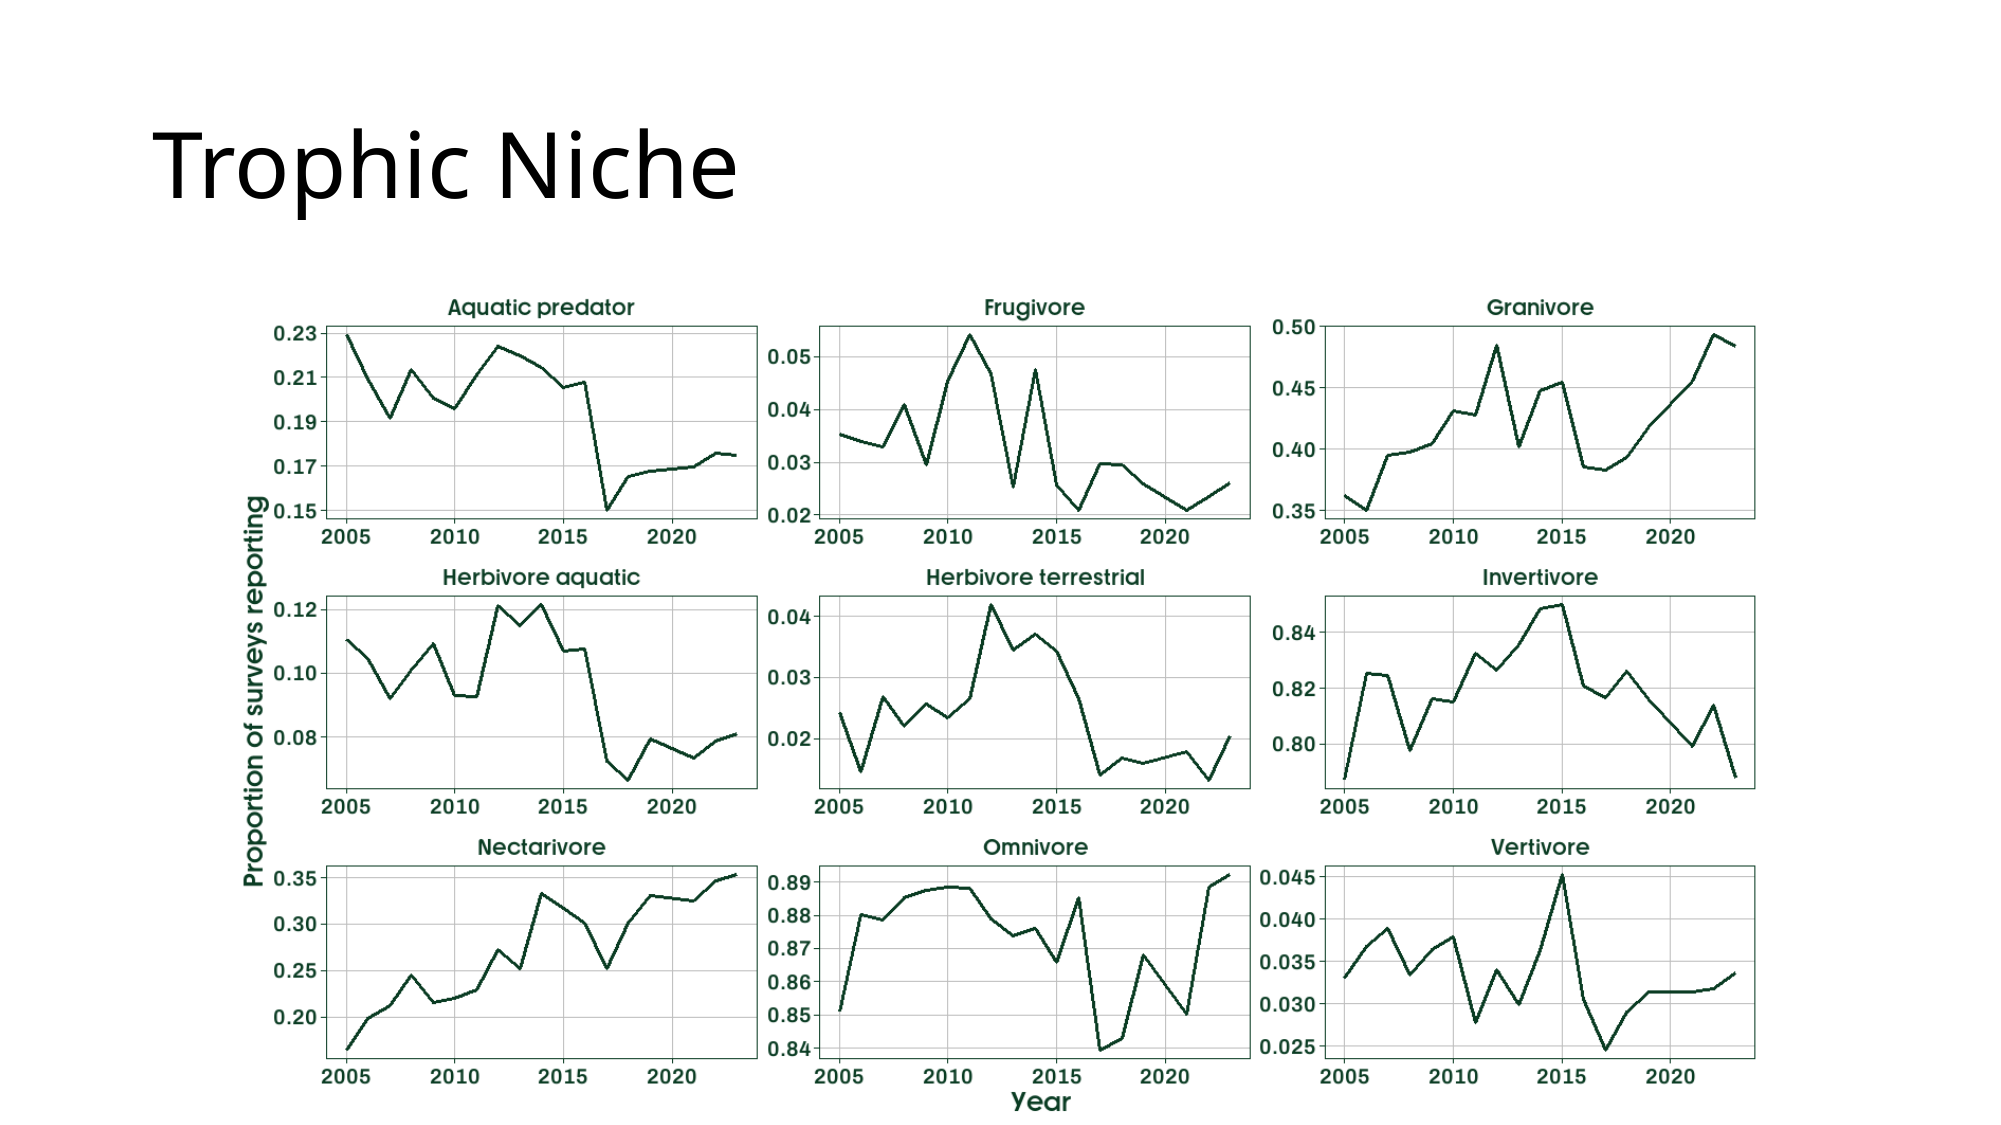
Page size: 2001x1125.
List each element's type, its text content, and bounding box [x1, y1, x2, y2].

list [233, 276, 1767, 1125]
title Trophic Niche [137, 59, 1863, 278]
